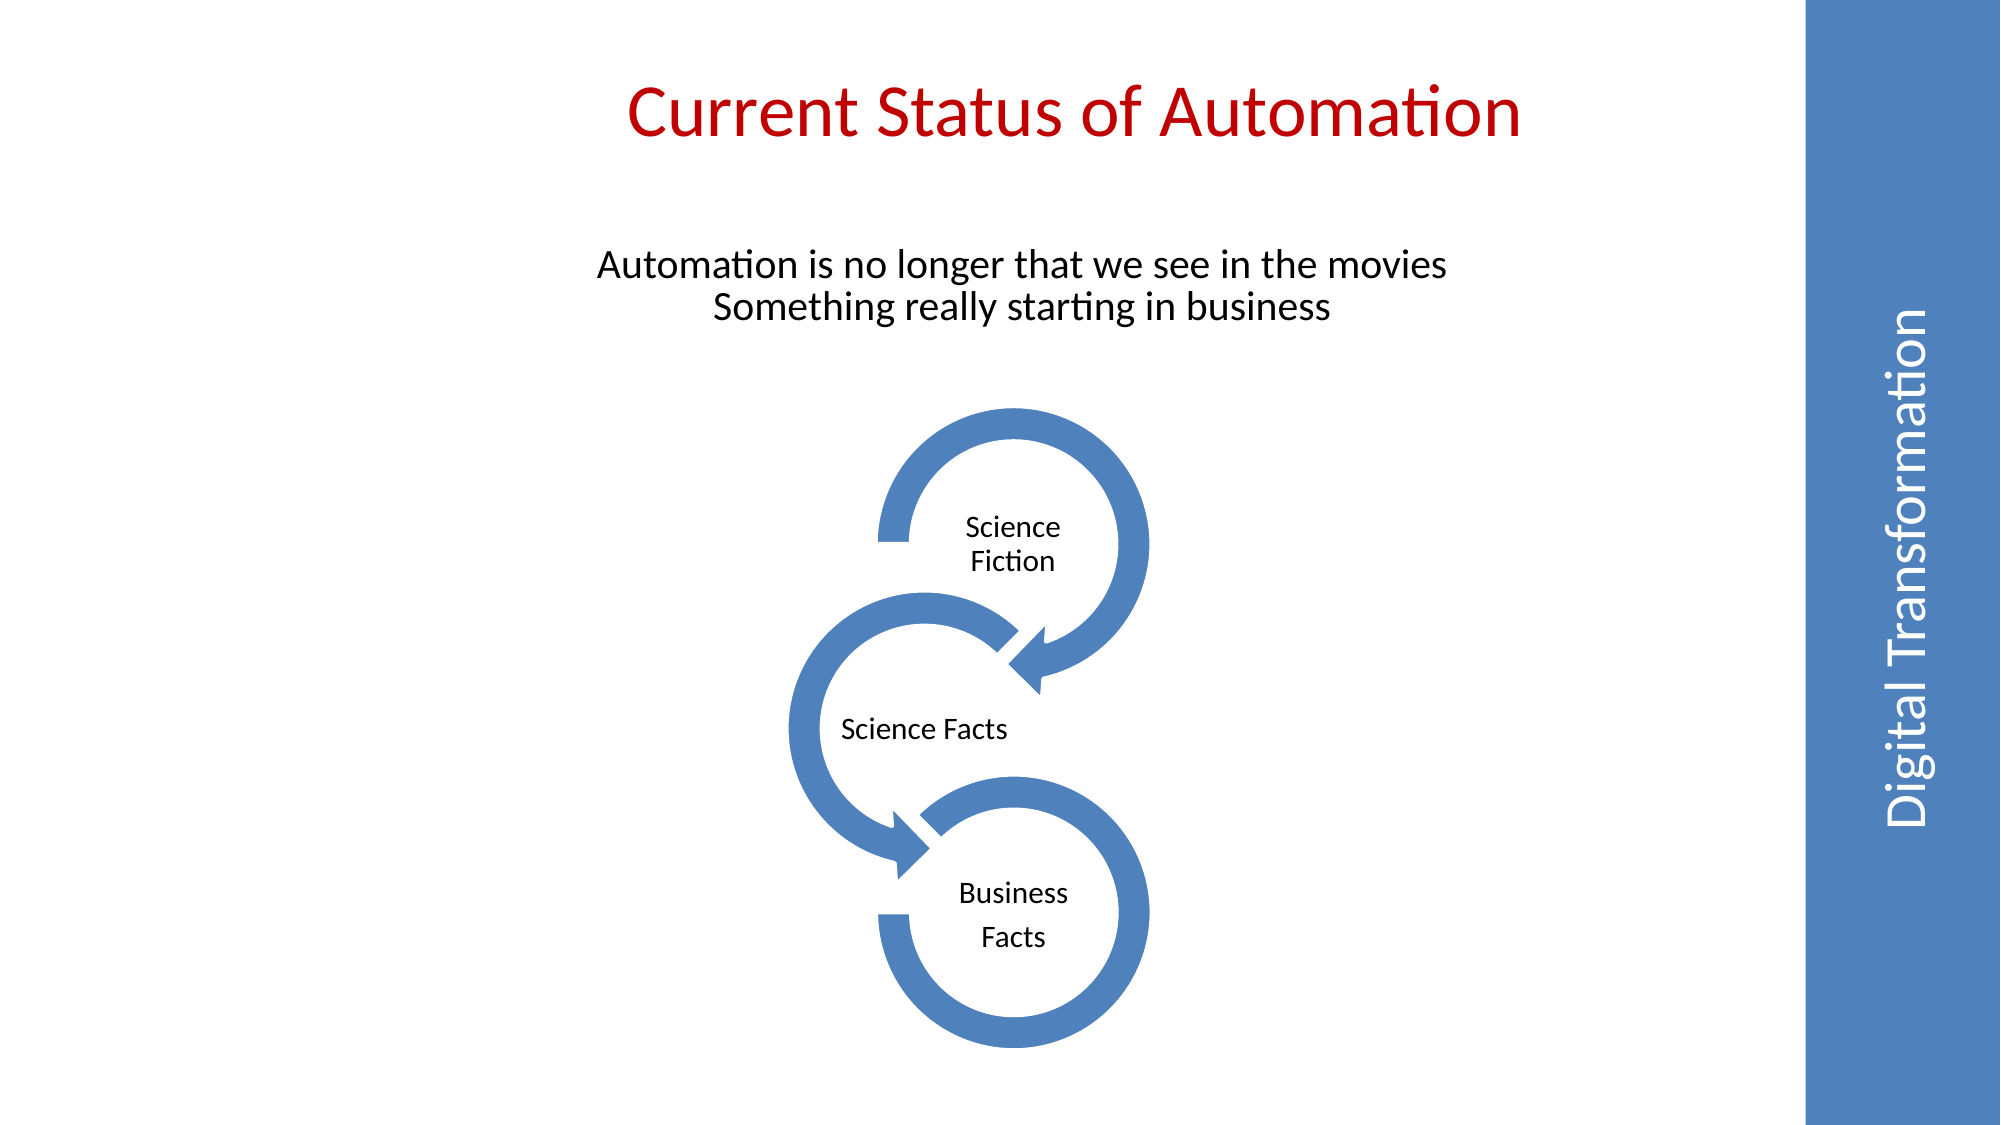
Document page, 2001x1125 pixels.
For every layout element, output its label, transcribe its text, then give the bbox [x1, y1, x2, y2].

text_box [302, 255, 1608, 314]
text_box Current Status of Automation [612, 53, 1608, 159]
text_box [1804, 0, 2000, 1125]
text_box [468, 383, 1470, 1051]
text_box Digital Transformation [1867, 86, 1938, 1039]
title Automation is no longer that we see in the movies Something really starting in business [347, 195, 1698, 383]
